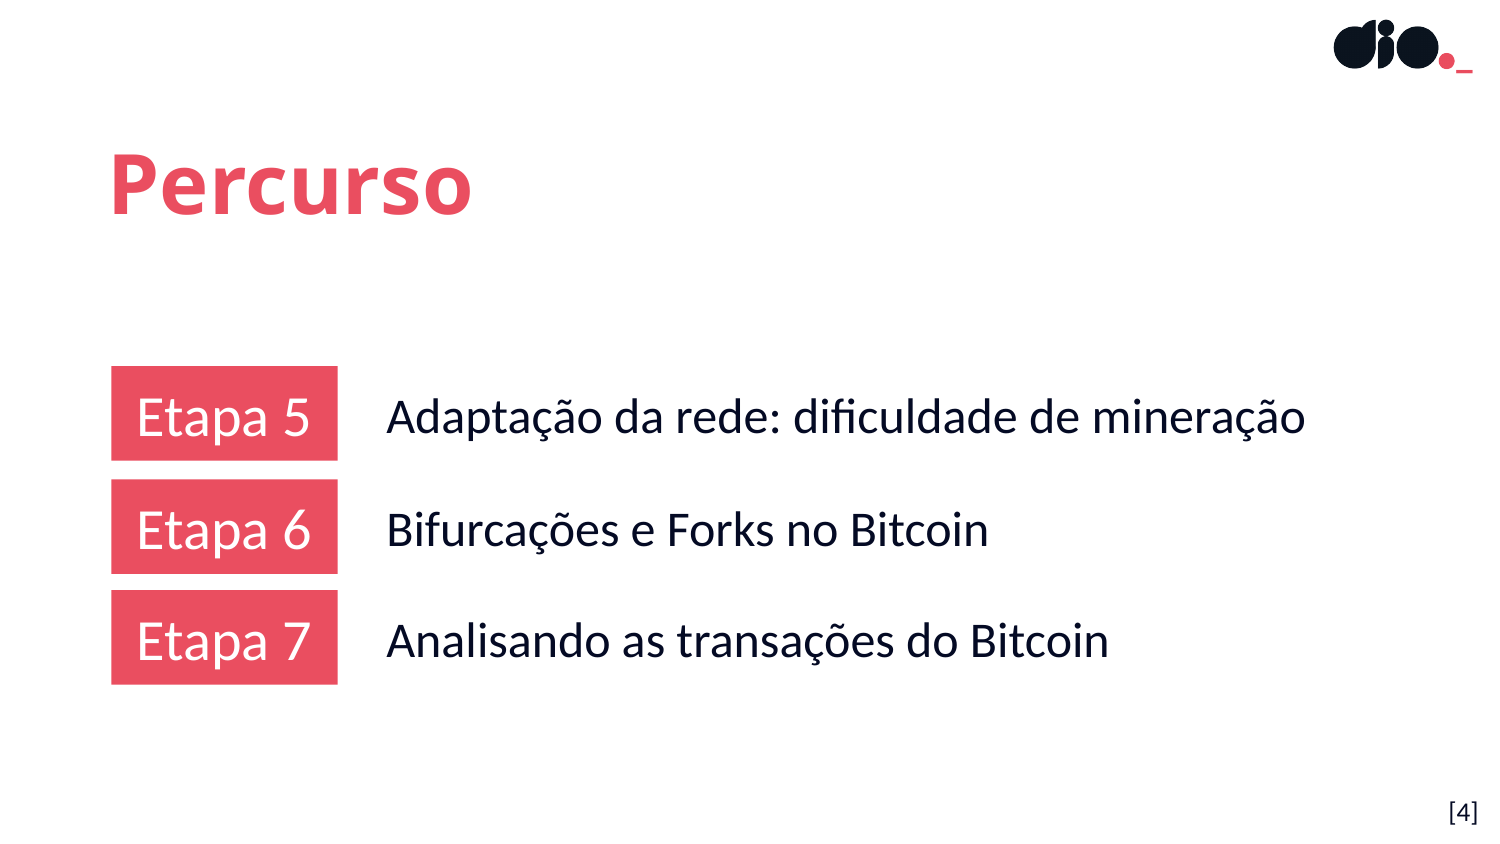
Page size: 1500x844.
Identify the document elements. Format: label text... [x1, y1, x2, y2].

slide_number [4] [1403, 779, 1494, 844]
text_box Bifurcações e Forks no Bitcoin [371, 488, 1384, 565]
text_box Etapa 6 [111, 479, 338, 574]
text_box Etapa 7 [111, 590, 338, 685]
text_box Etapa 5 [111, 366, 338, 461]
text_box Analisando as transações do Bitcoin [371, 599, 1384, 676]
picture [1333, 19, 1473, 74]
text_box Adaptação da rede: dificuldade de mineração [371, 375, 1384, 452]
text_box Percurso [92, 104, 1309, 243]
